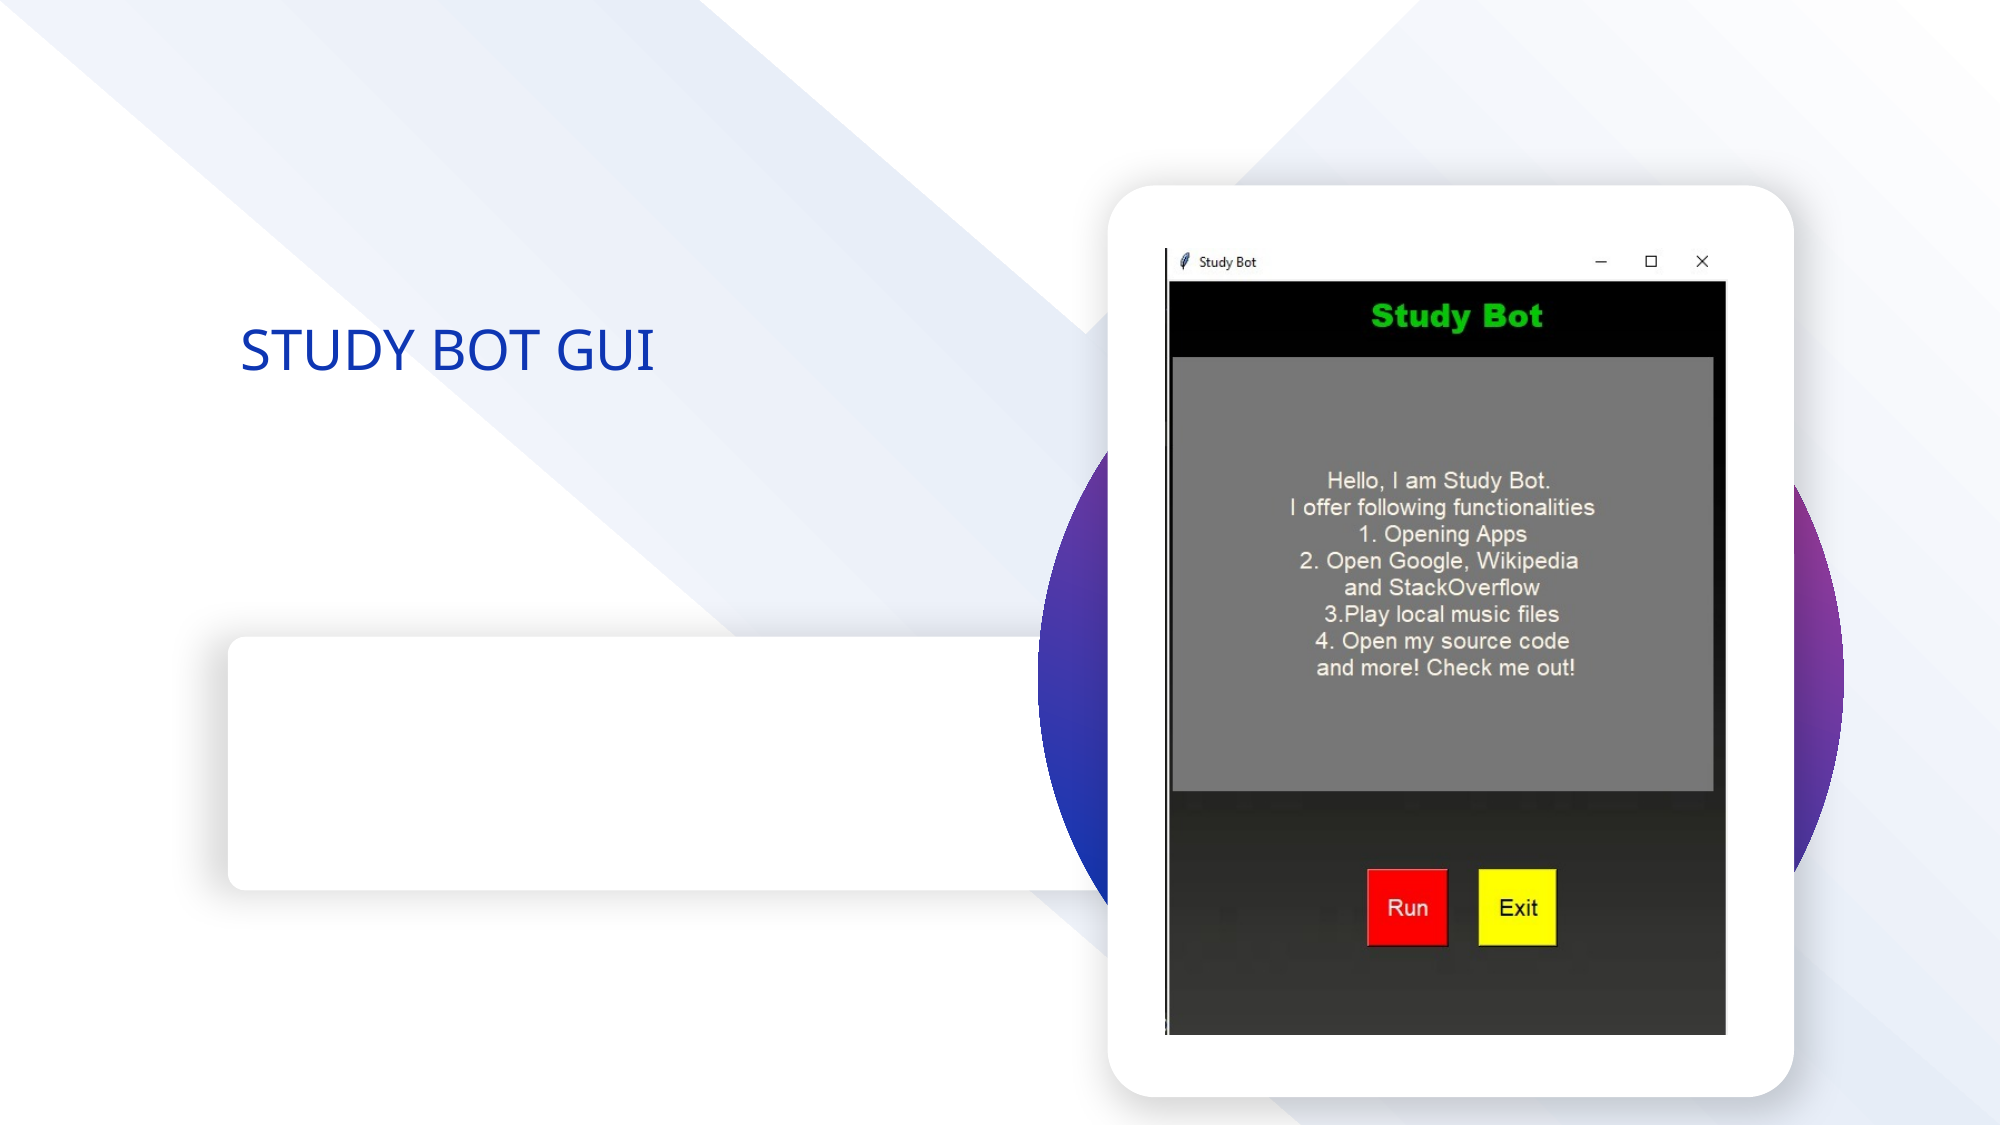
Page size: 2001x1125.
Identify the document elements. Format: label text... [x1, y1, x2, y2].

text_box [1107, 185, 1795, 1098]
text_box STUDY BOT GUI [225, 306, 950, 389]
picture [1165, 248, 1729, 1035]
